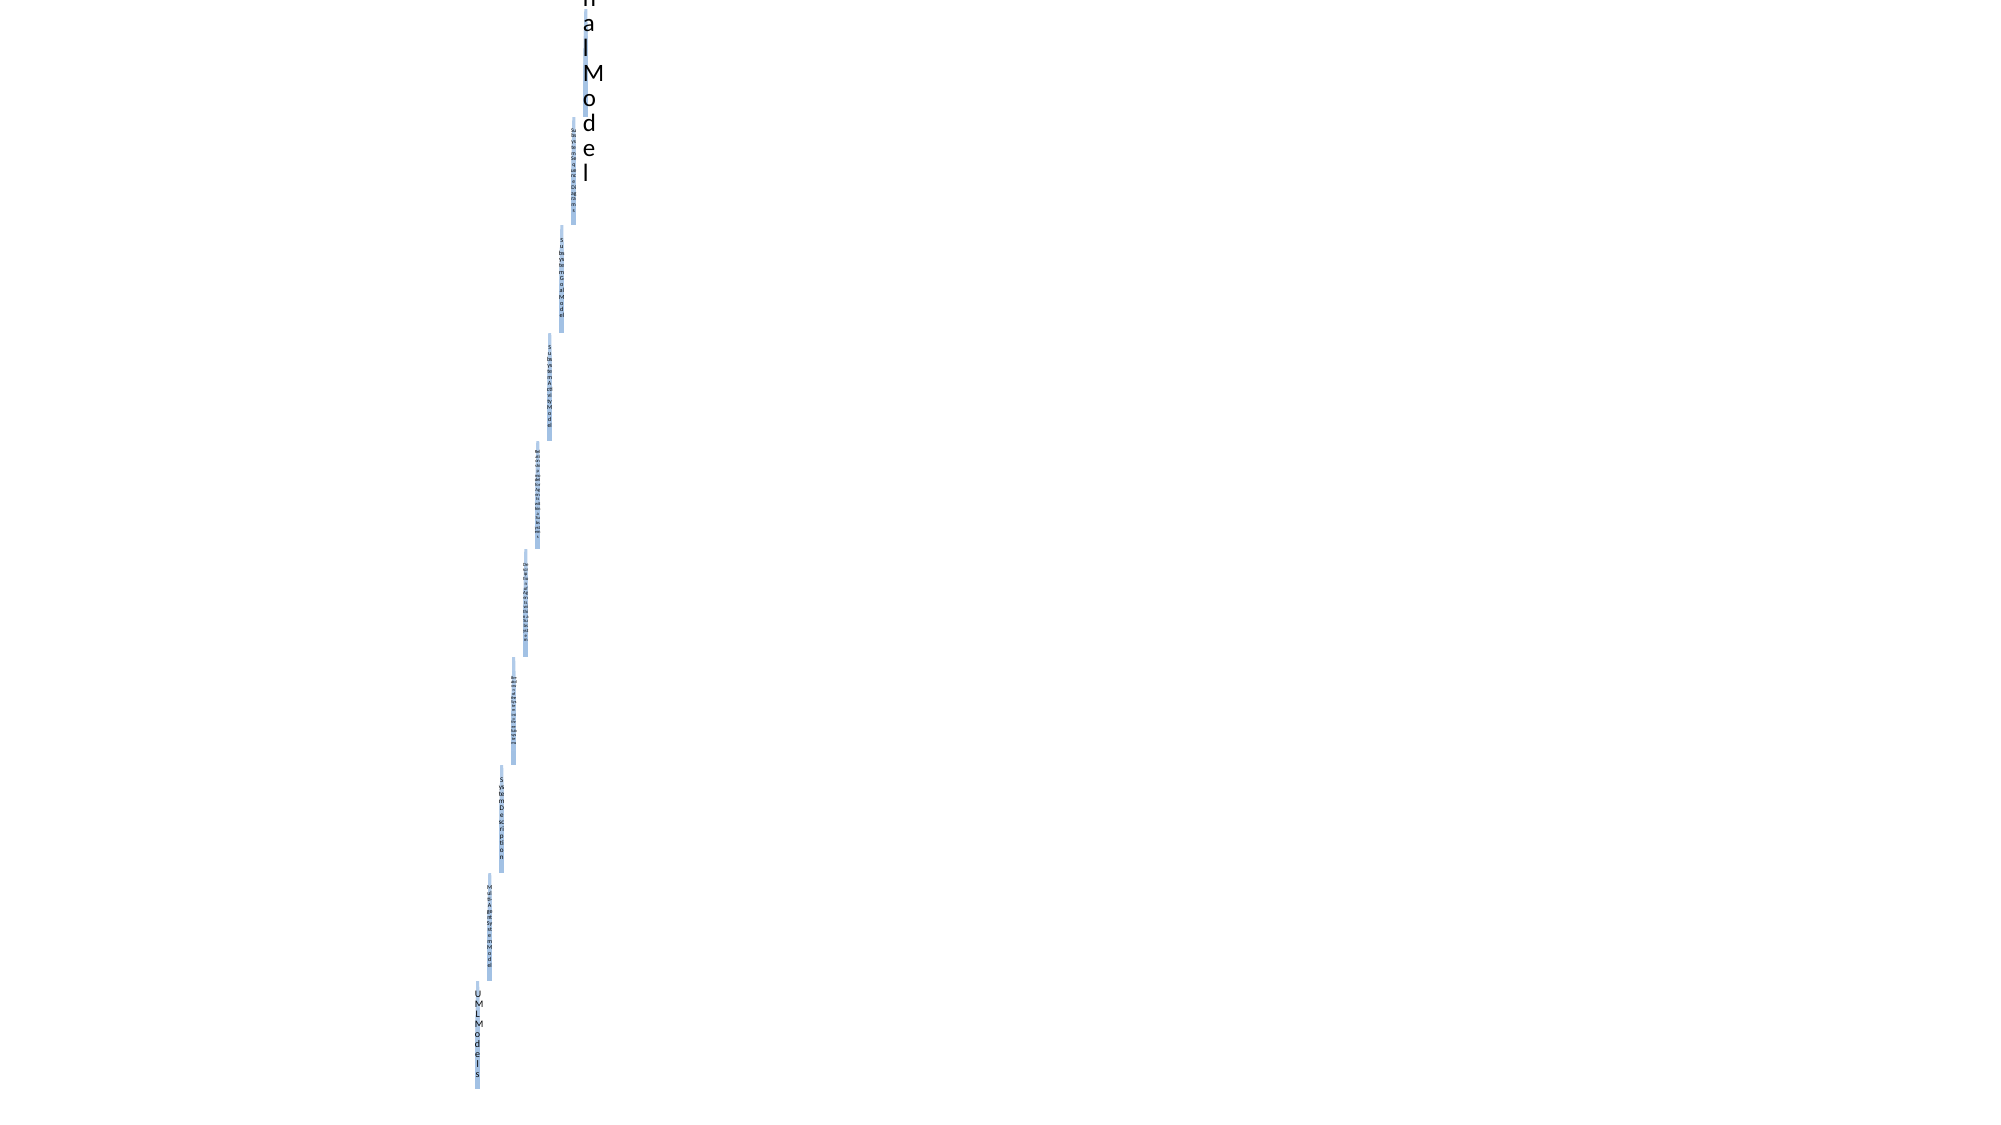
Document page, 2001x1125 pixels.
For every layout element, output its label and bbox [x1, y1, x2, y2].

text_box [58, 22, 1870, 1103]
